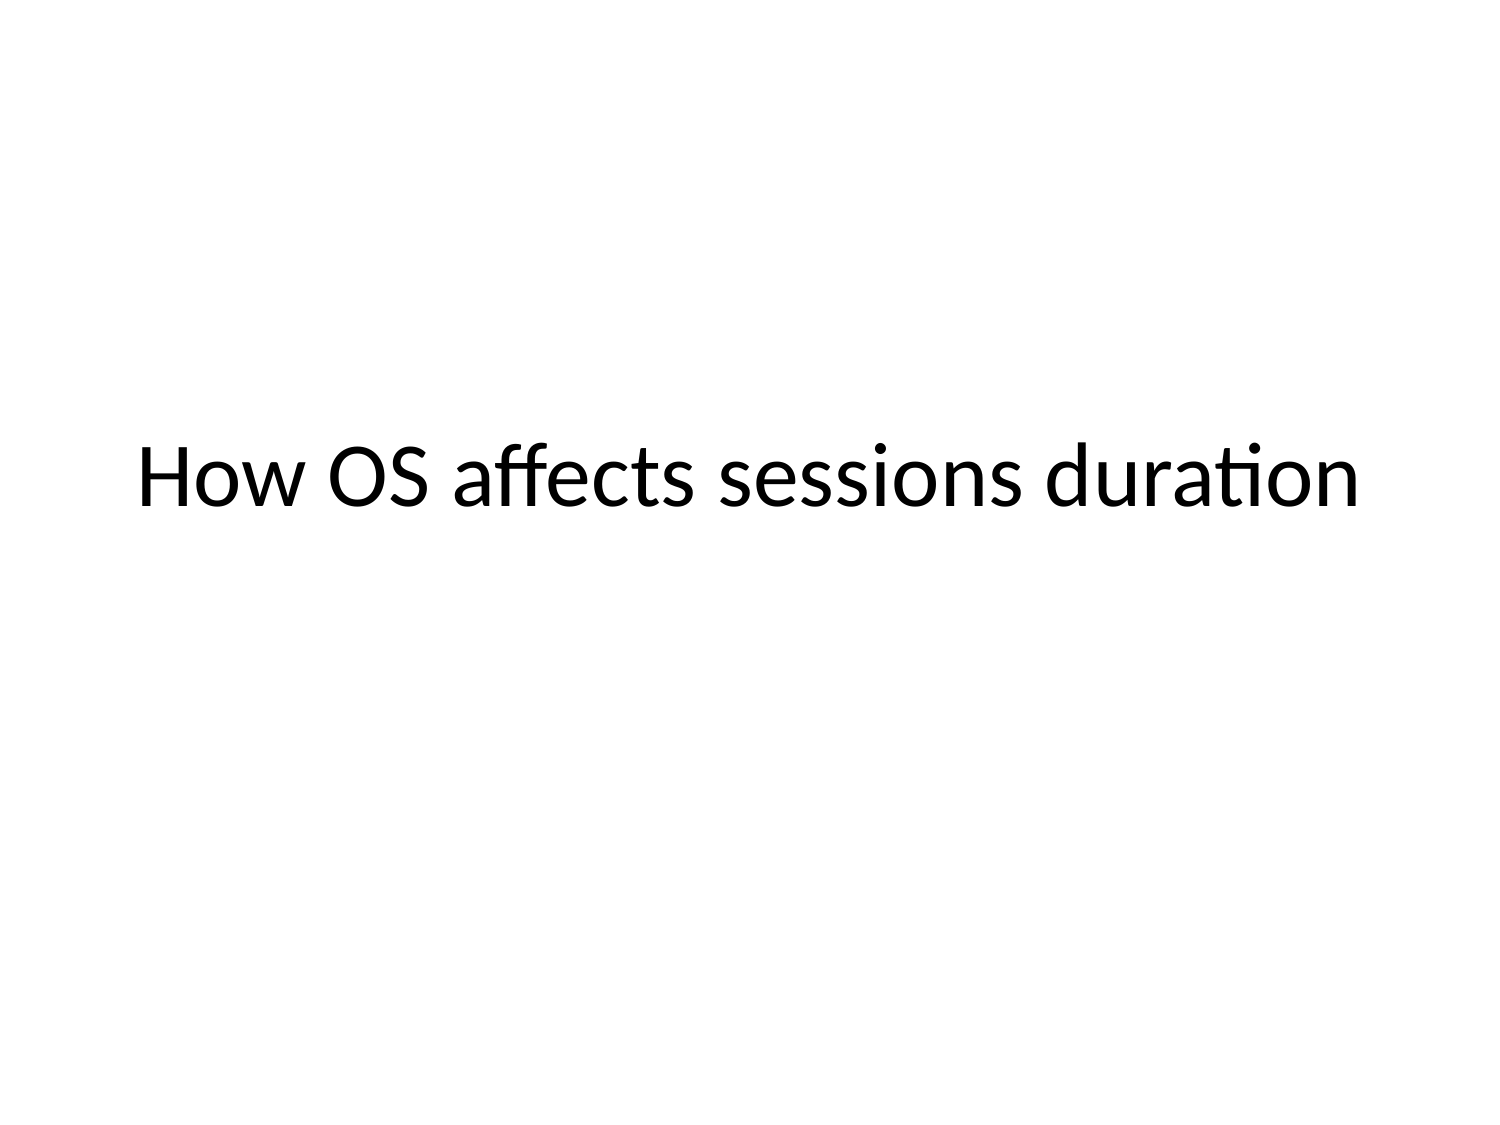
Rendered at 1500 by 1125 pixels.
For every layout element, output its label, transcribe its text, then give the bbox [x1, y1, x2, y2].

title How OS affects sessions duration [112, 349, 1388, 591]
